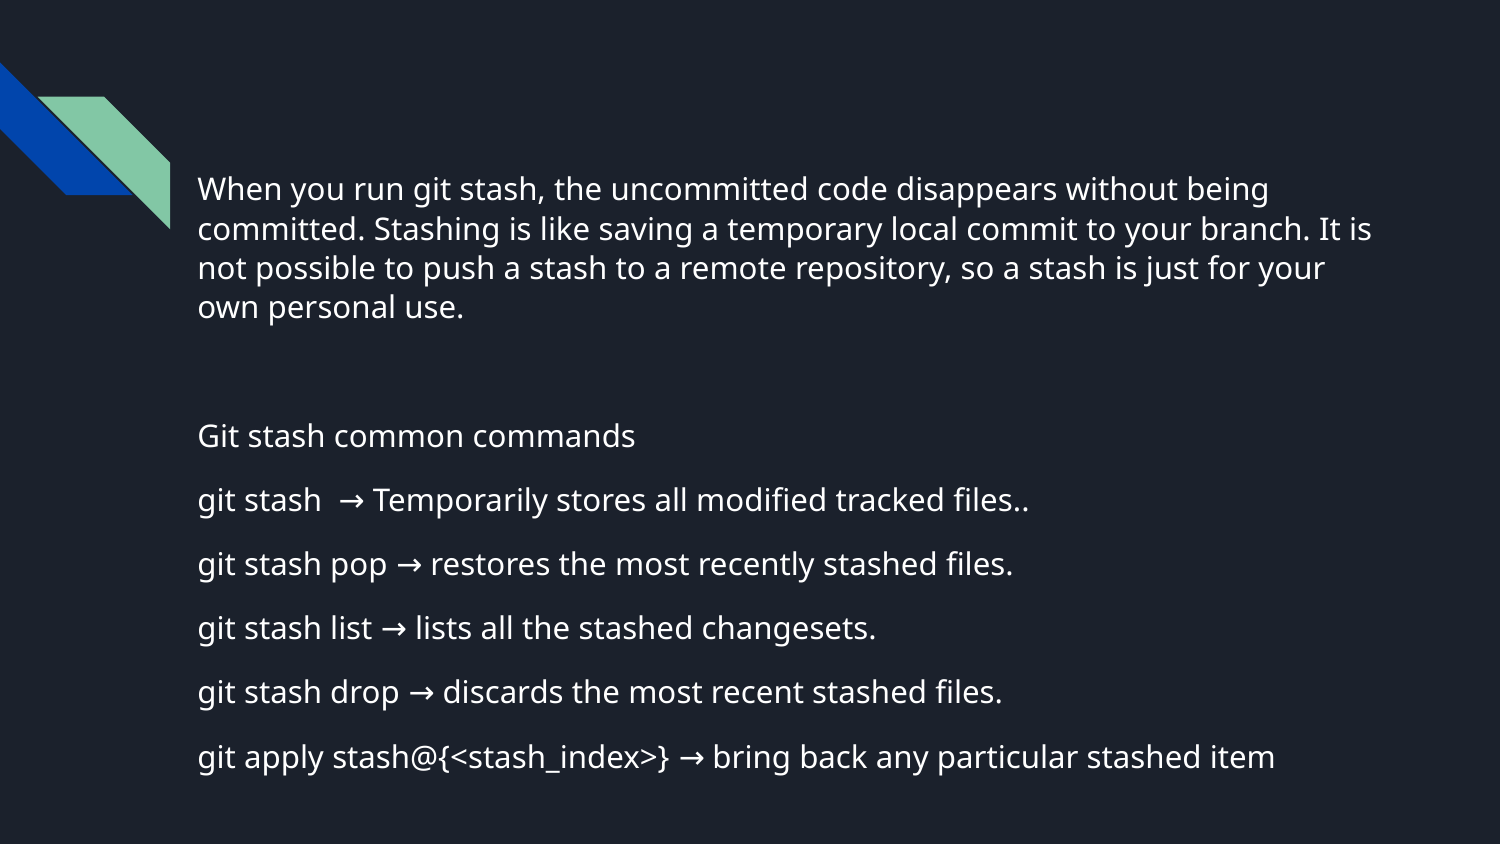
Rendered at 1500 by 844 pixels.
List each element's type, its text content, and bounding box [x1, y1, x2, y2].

list When you run git stash, the uncommitted code disappears without being committed. Stashing is like saving a temporary local commit to your branch. It is not possible to push a stash to a remote repository, so a stash is just for your own personal use. Git stash common commands git stash → Temporarily stores all modified tracked files.. git stash pop → restores the most recently stashed files. git stash list → lists all the stashed changesets. git stash drop → discards the most recent stashed files. git apply stash@{<stash_index>} → bring back any particular stashed item [182, 152, 1412, 708]
